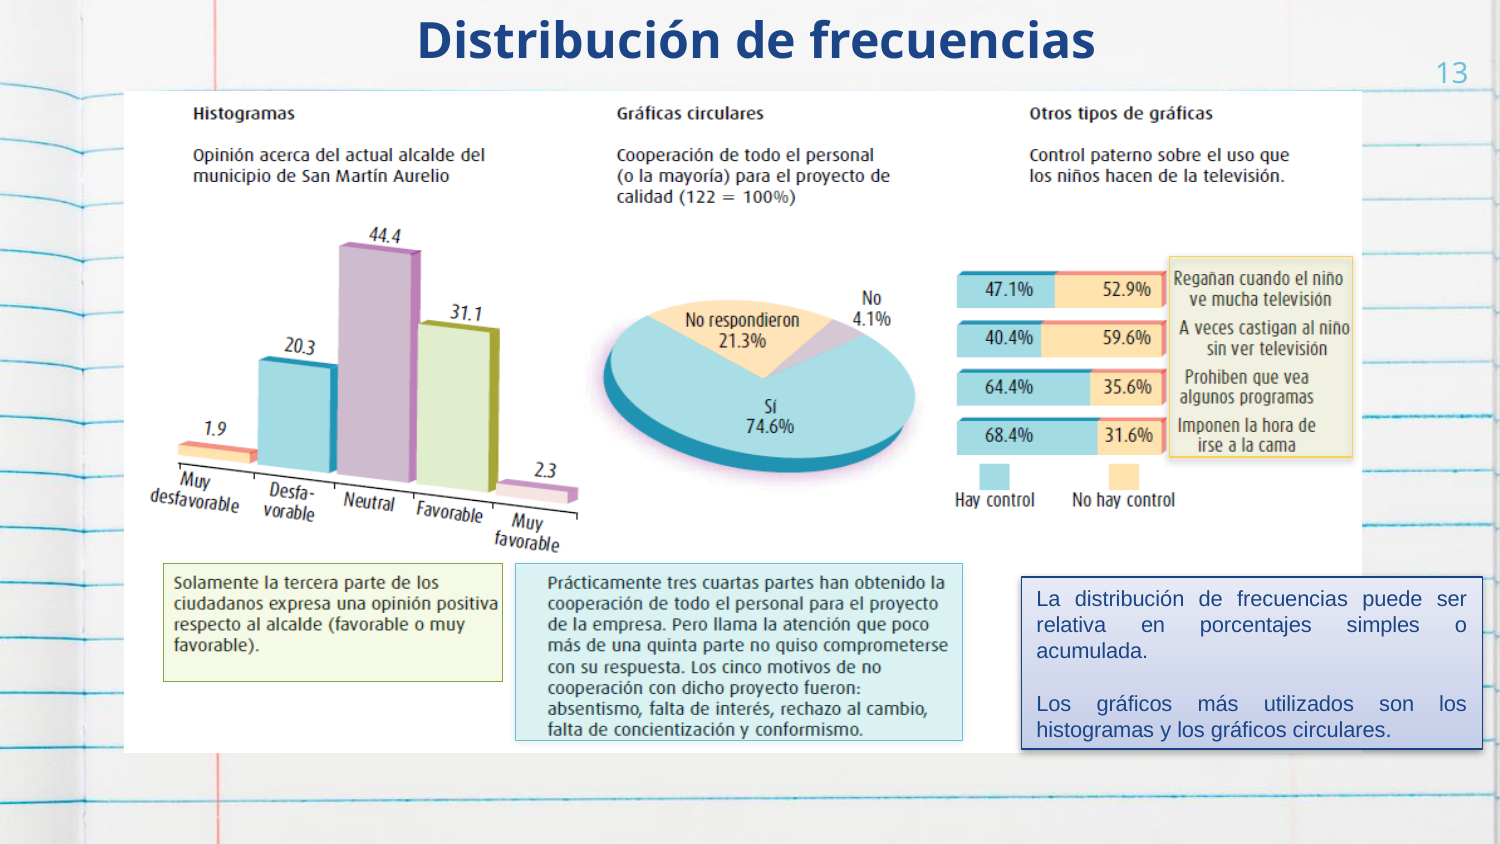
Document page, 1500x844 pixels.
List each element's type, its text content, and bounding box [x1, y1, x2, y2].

text_box La distribución de frecuencias puede ser relativa en porcentajes simples o acumulada. Los gráficos más utilizados son los histogramas y los gráficos circulares. [1368, 576, 1483, 750]
list Distribución de frecuencias [147, 8, 1351, 76]
slide_number 13 [1378, 41, 1469, 107]
picture [0, 0, 1500, 844]
